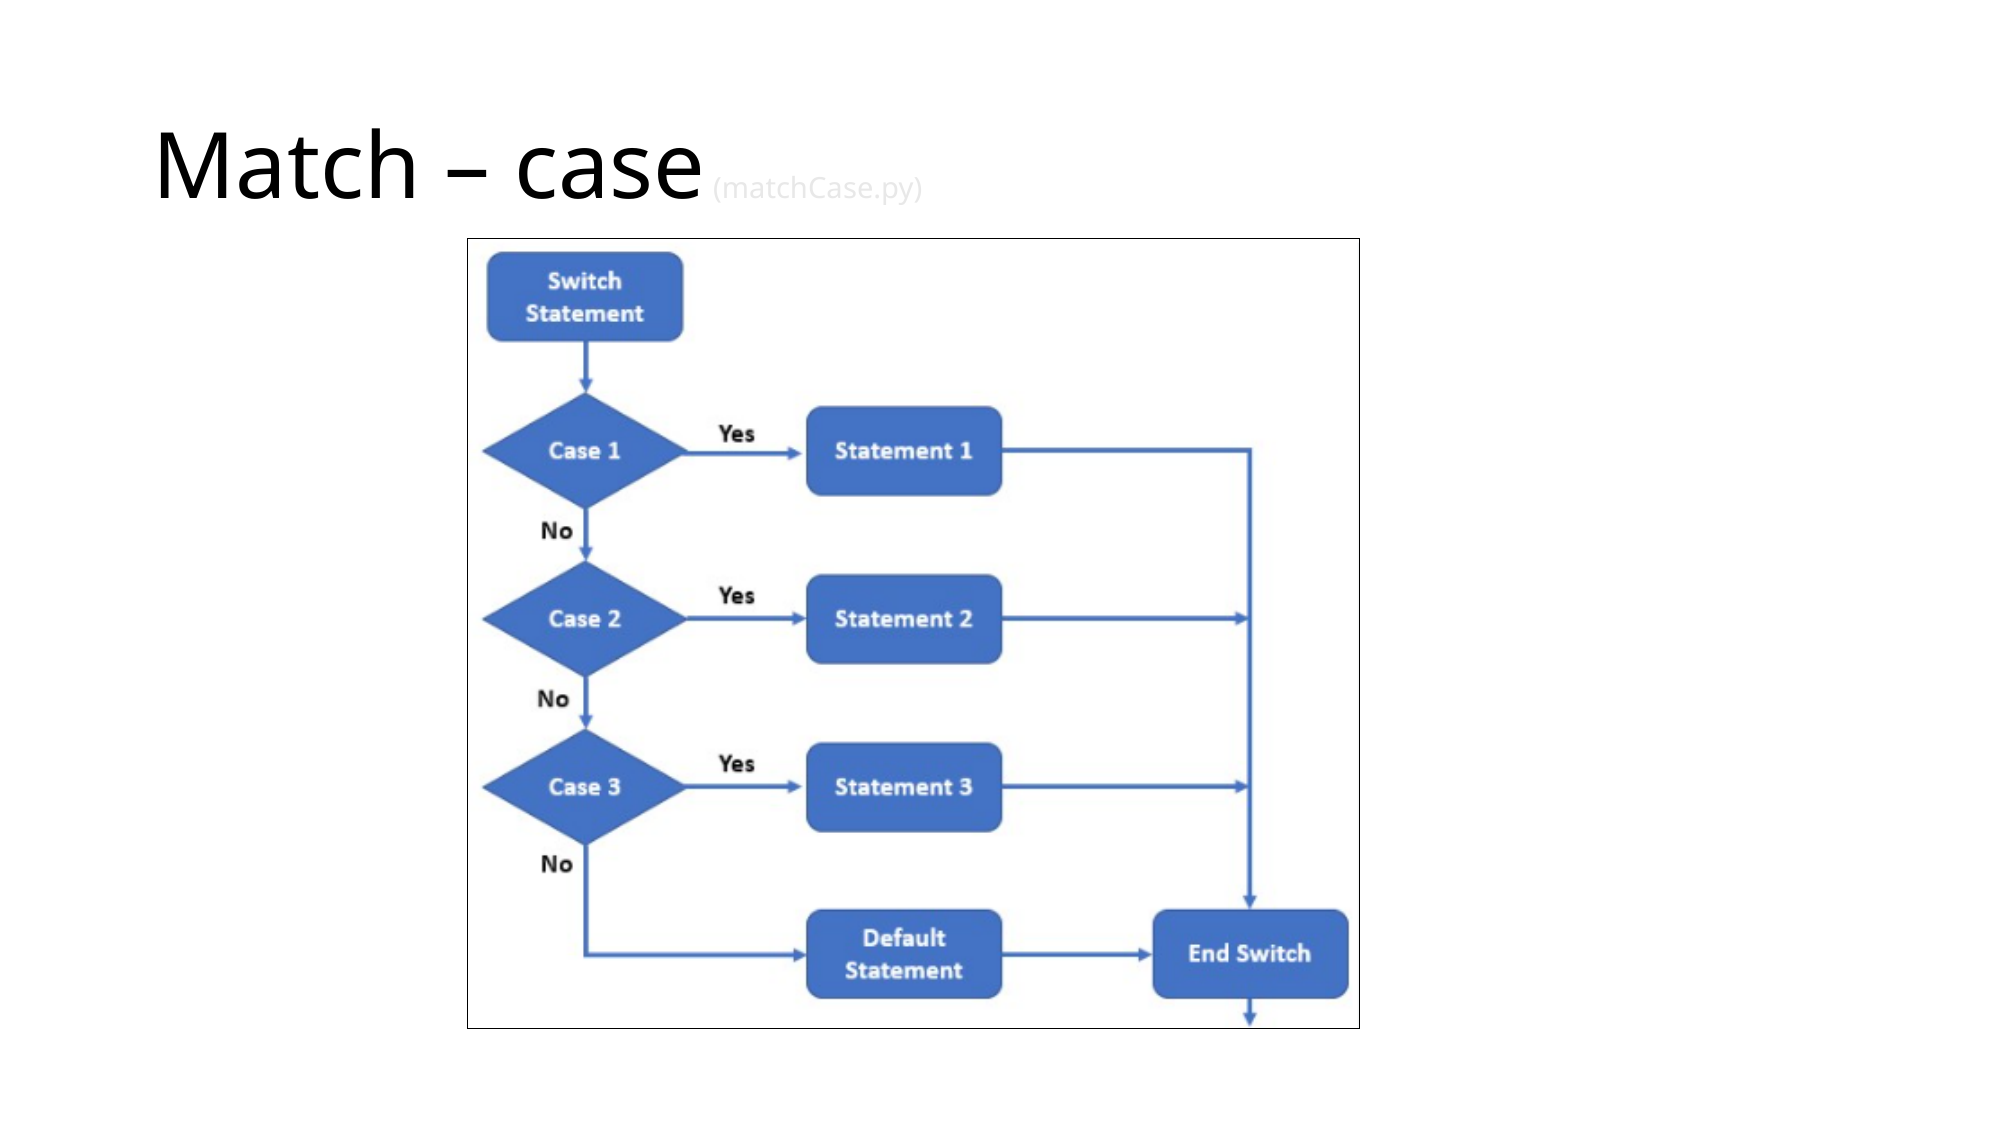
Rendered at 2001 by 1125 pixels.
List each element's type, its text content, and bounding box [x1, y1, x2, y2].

picture [466, 237, 1360, 1030]
title Match – case (matchCase.py) [137, 59, 1863, 278]
